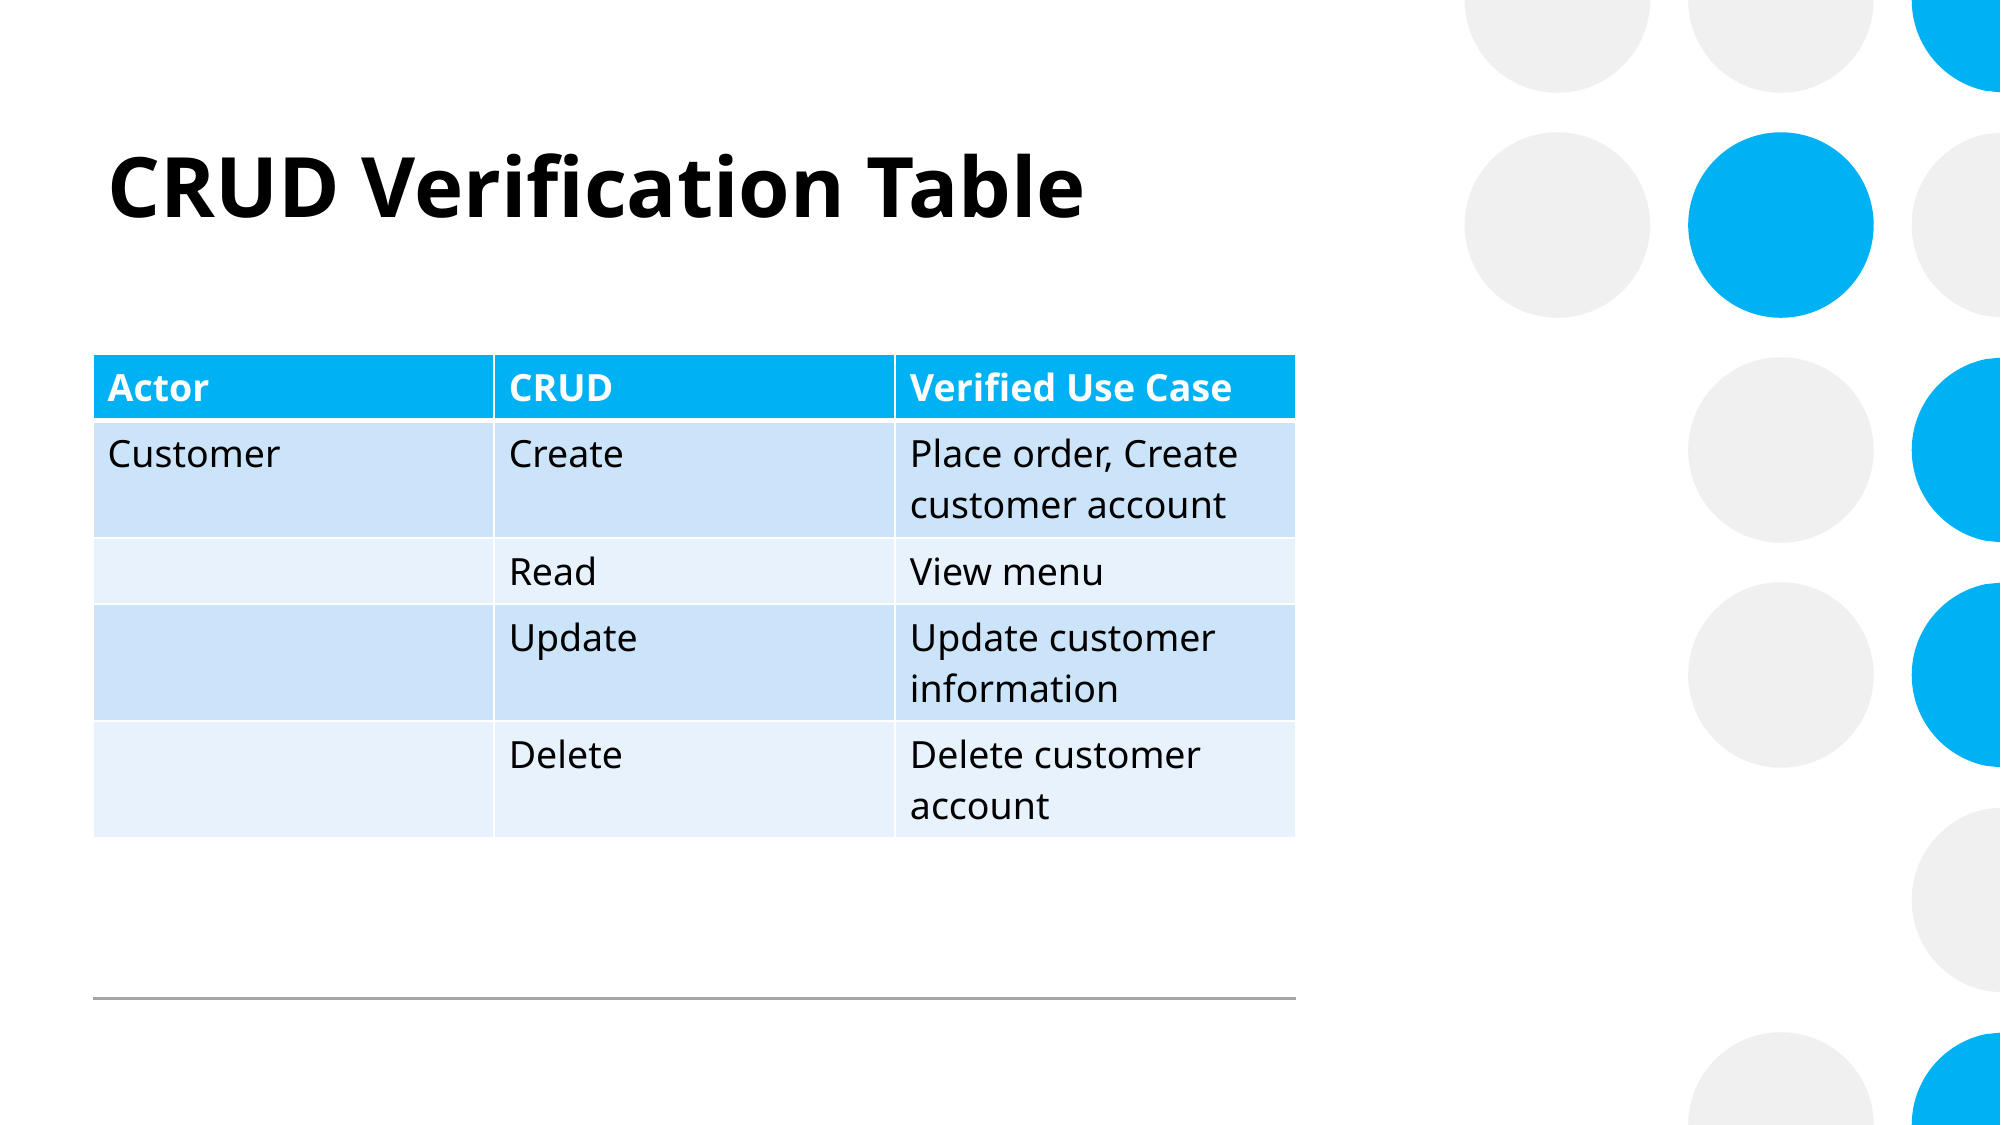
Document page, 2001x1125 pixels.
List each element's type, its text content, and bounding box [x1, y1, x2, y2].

table_cell [94, 539, 493, 603]
table_cell Update [495, 605, 894, 720]
table_header CRUD [495, 355, 894, 418]
table_cell Place order, Create customer account [896, 423, 1295, 537]
table_cell Customer [94, 423, 493, 537]
table_cell Create [495, 423, 894, 537]
table_cell Read [495, 539, 894, 603]
table_cell Update customer information [896, 605, 1295, 720]
table_header Verified Use Case [896, 355, 1295, 418]
table_cell [94, 605, 493, 720]
table_cell Delete [495, 722, 894, 837]
title CRUD Verification Table [92, 126, 1297, 335]
table_cell View menu [896, 539, 1295, 603]
table_header Actor [94, 355, 493, 418]
table_cell Delete customer account [896, 722, 1295, 837]
table_cell [94, 722, 493, 837]
